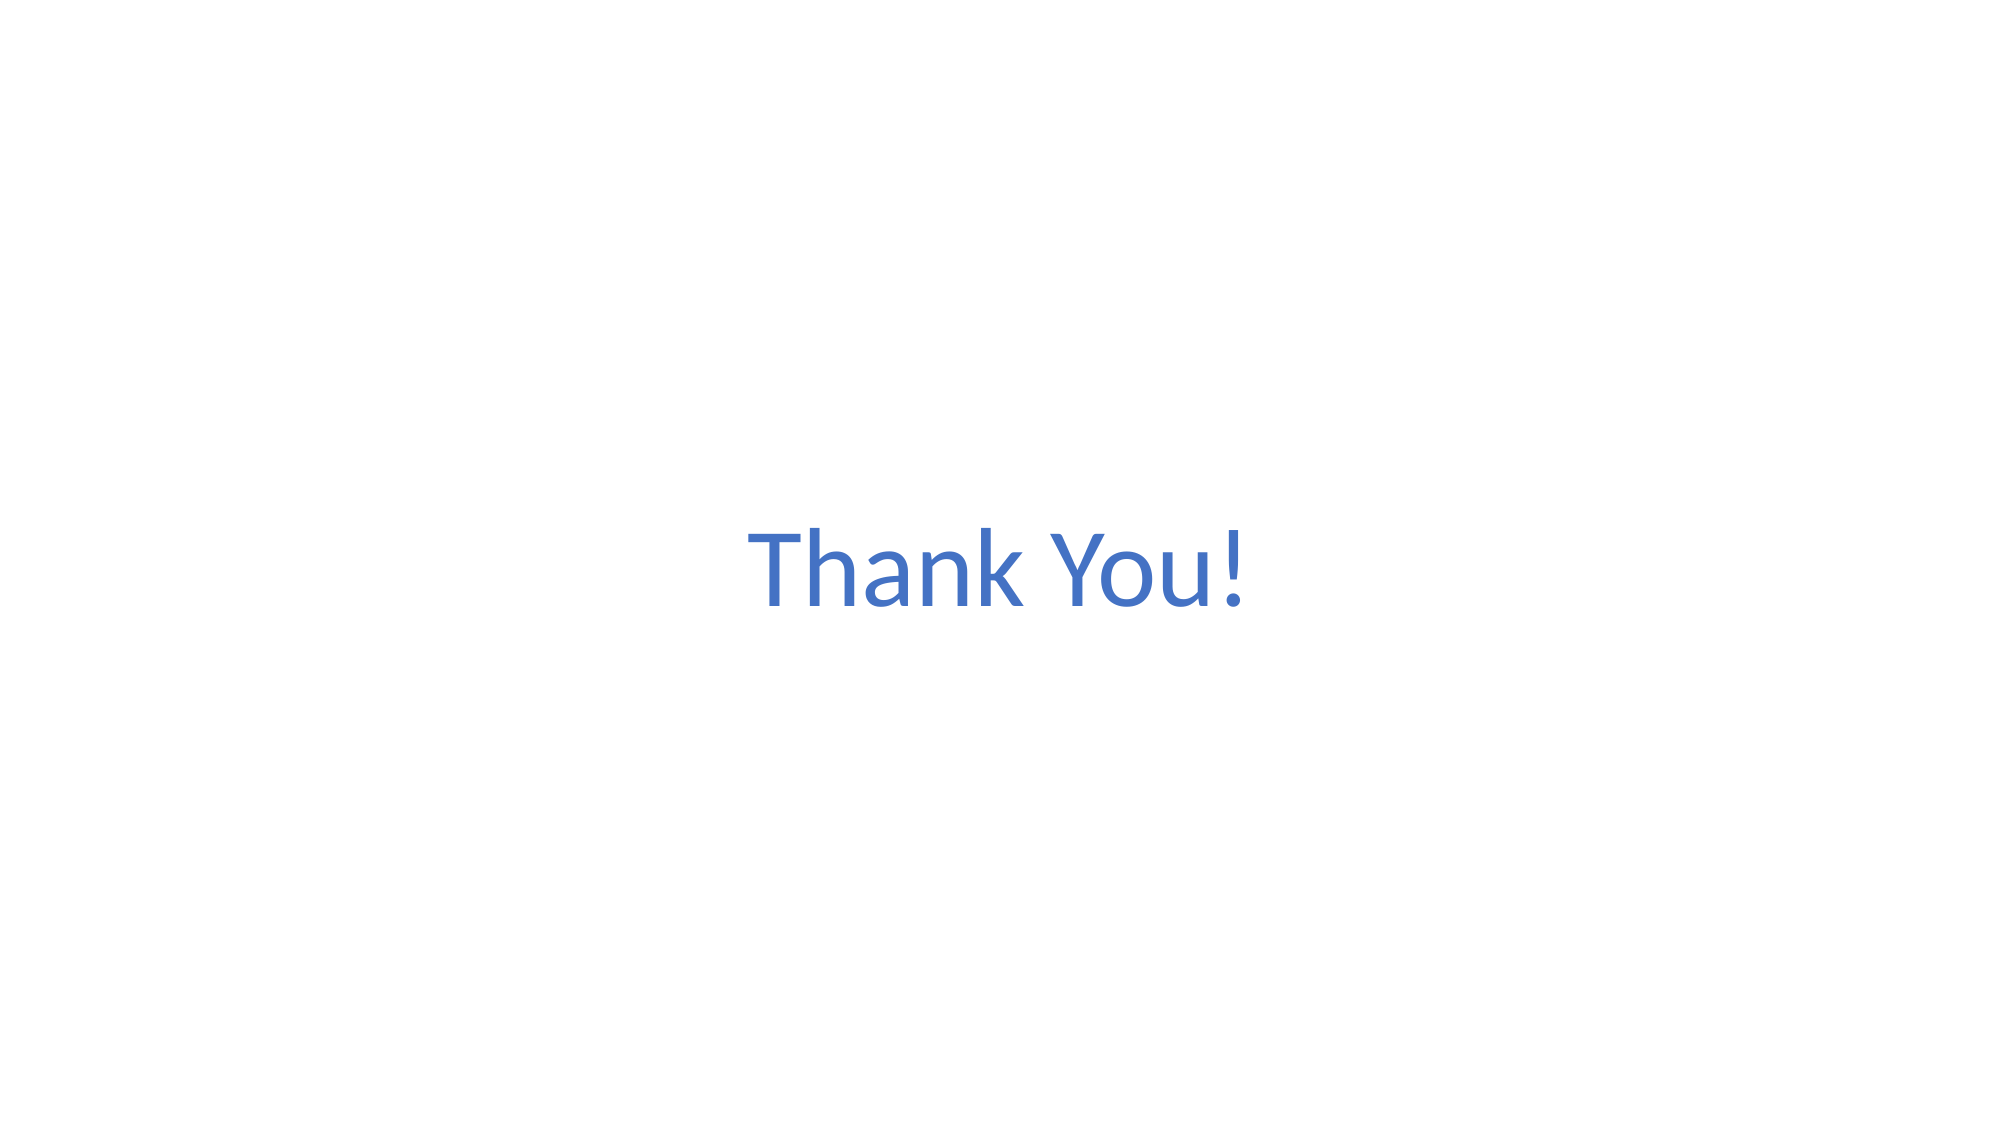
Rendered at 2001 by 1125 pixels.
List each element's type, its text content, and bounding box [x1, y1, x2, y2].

text_box Thank You! [732, 486, 1268, 637]
